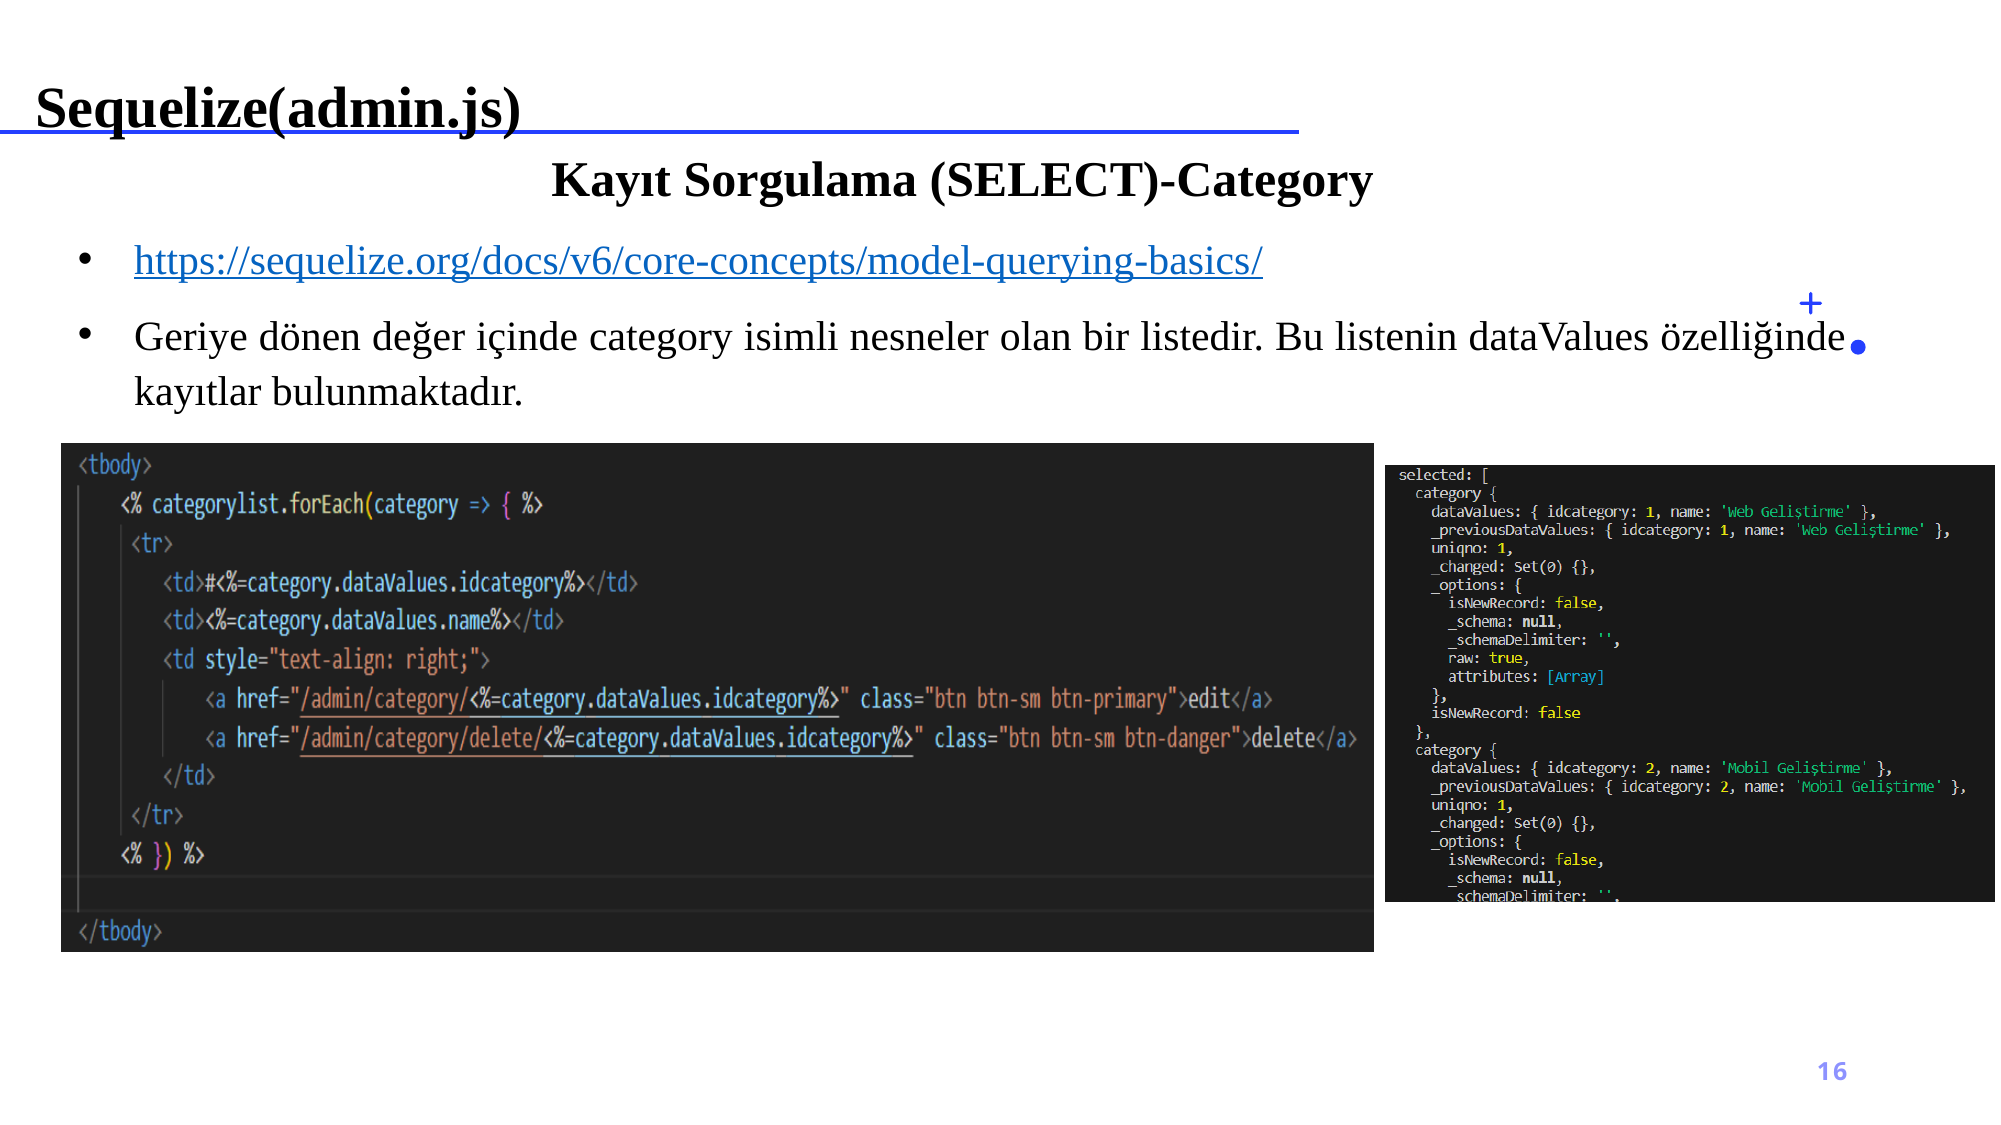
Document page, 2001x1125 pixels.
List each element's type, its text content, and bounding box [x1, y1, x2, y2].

list Kayıt Sorgulama (SELECT)-Category https://sequelize.org/docs/v6/core-concepts/model-querying-basics/ Geriye dönen değer içinde category isimli nesneler olan bir listedir. Bu listenin dataValues özelliğinde kayıtlar bulunmaktadır. [62, 148, 1863, 996]
picture [61, 443, 1374, 952]
slide_number 16 [1412, 1042, 1863, 1103]
title Sequelize(admin.js) [20, 53, 1926, 148]
picture [1385, 465, 1995, 902]
